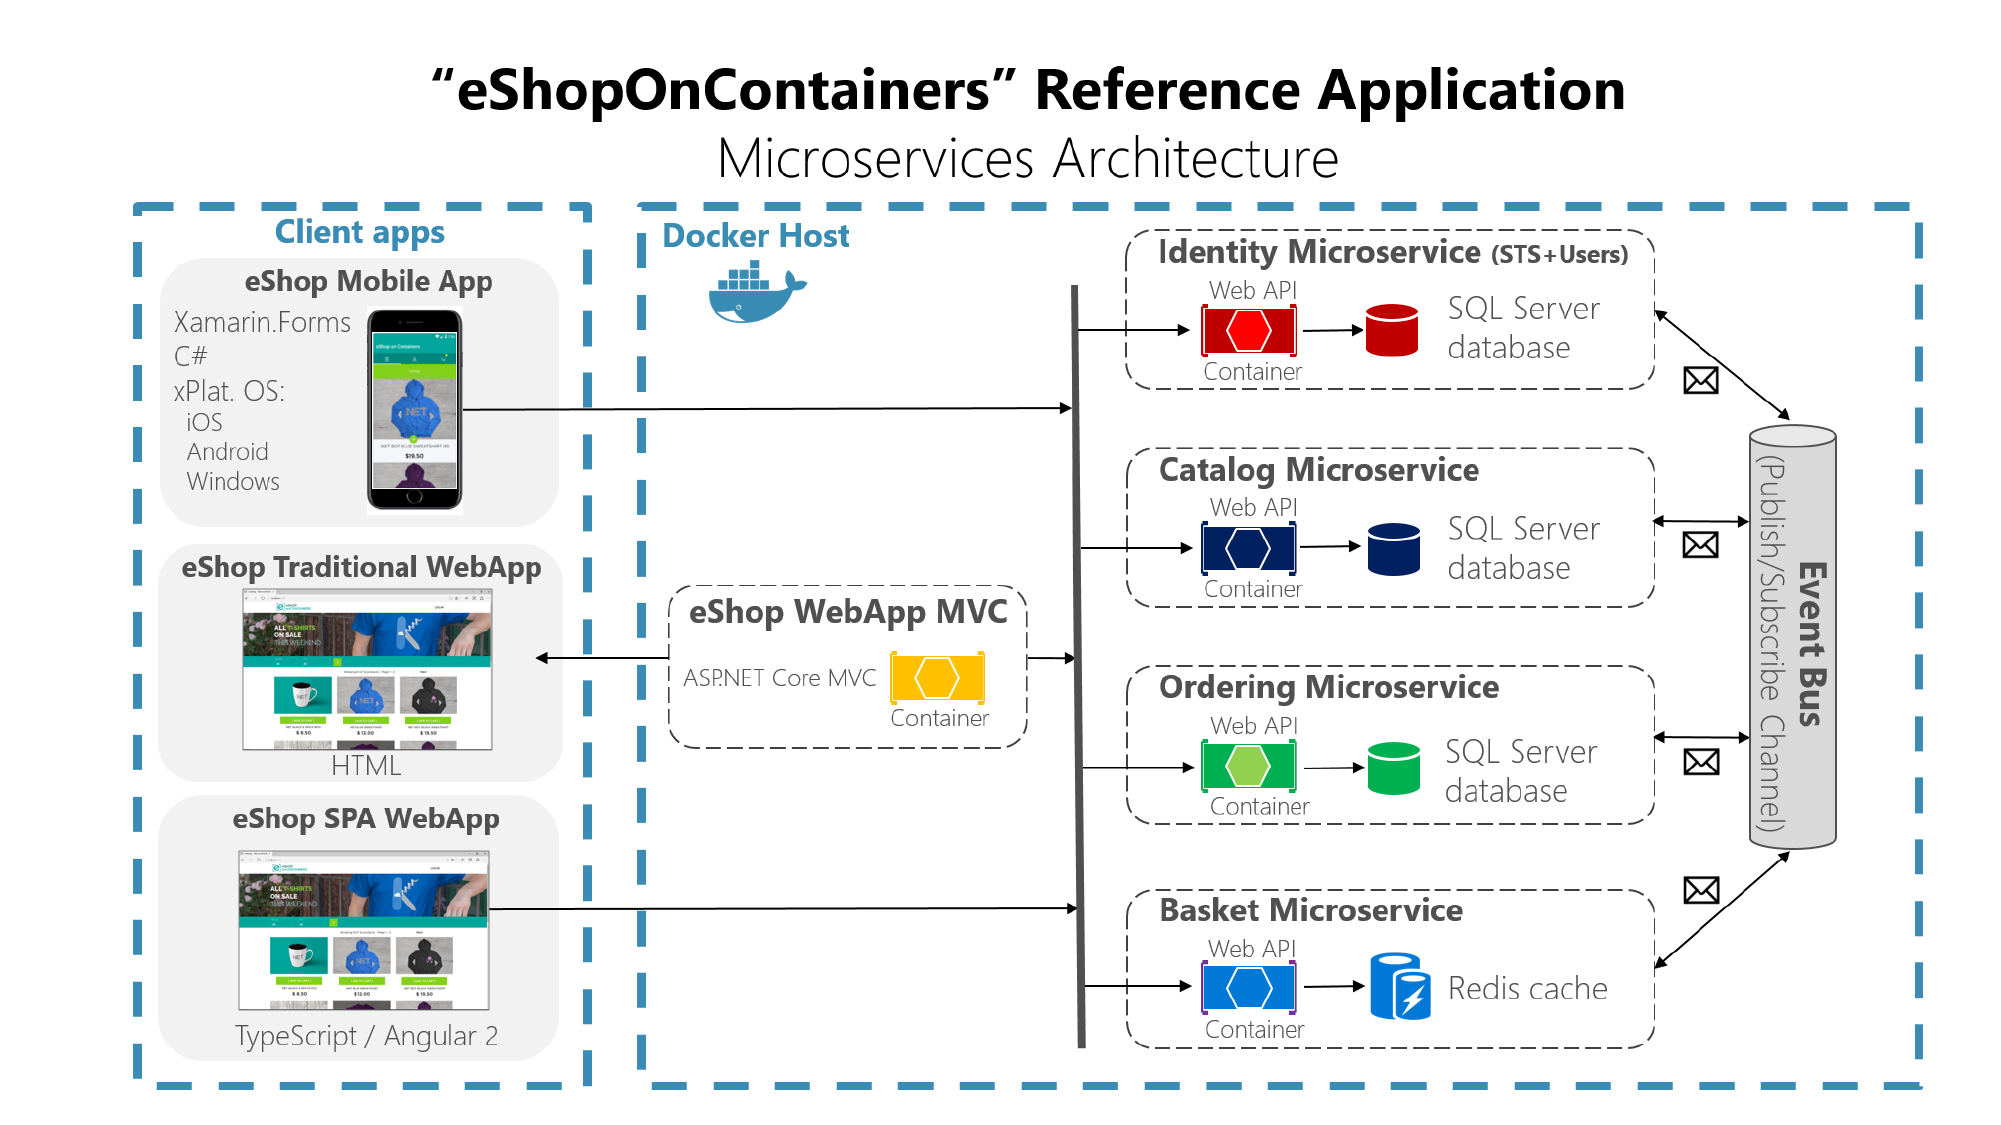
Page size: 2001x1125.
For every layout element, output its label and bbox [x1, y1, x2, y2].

picture [133, 35, 1923, 1090]
